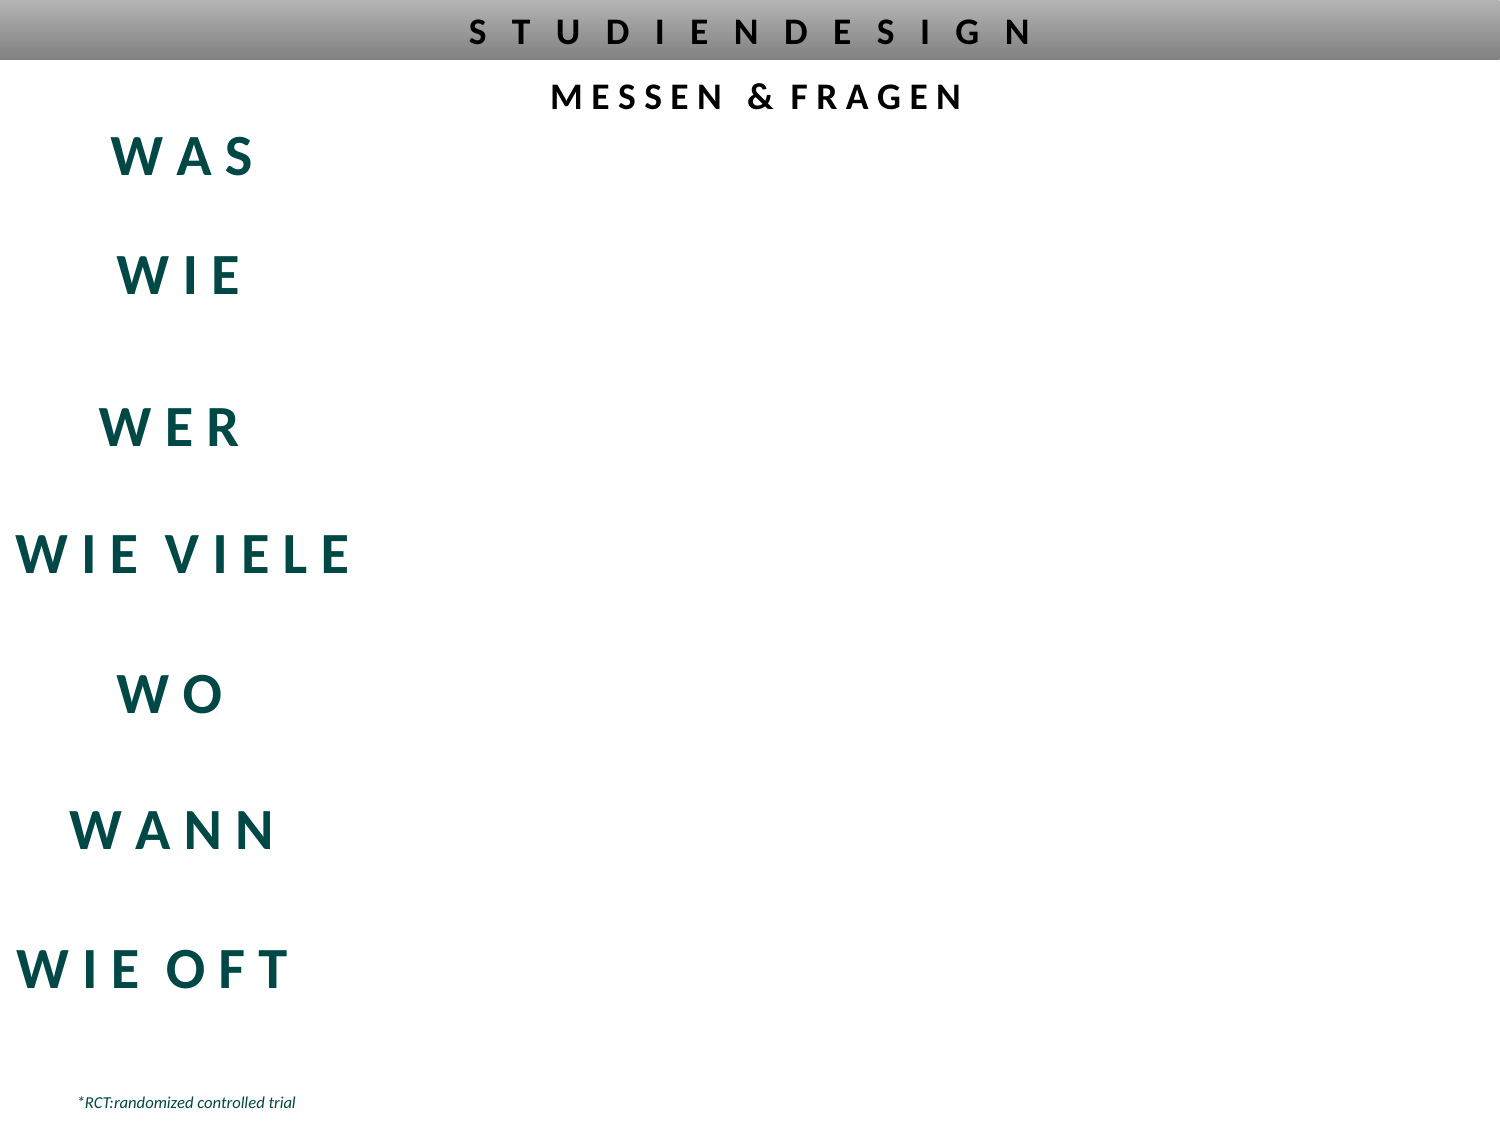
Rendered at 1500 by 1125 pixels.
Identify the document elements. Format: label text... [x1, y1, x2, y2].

text_box W I E V I E L E [0, 507, 369, 593]
text_box M E S S E N & F R A G E N [5, 64, 1500, 125]
text_box S T U D I E N D E S I G N [0, 0, 1500, 60]
text_box W I E [101, 228, 267, 314]
text_box W O [101, 647, 267, 733]
text_box W E R [83, 380, 285, 466]
text_box W A S [95, 110, 273, 195]
text_box W A N N [54, 783, 315, 869]
text_box *RCT:randomized controlled trial [61, 1084, 312, 1120]
text_box W I E O F T [1, 922, 368, 1008]
